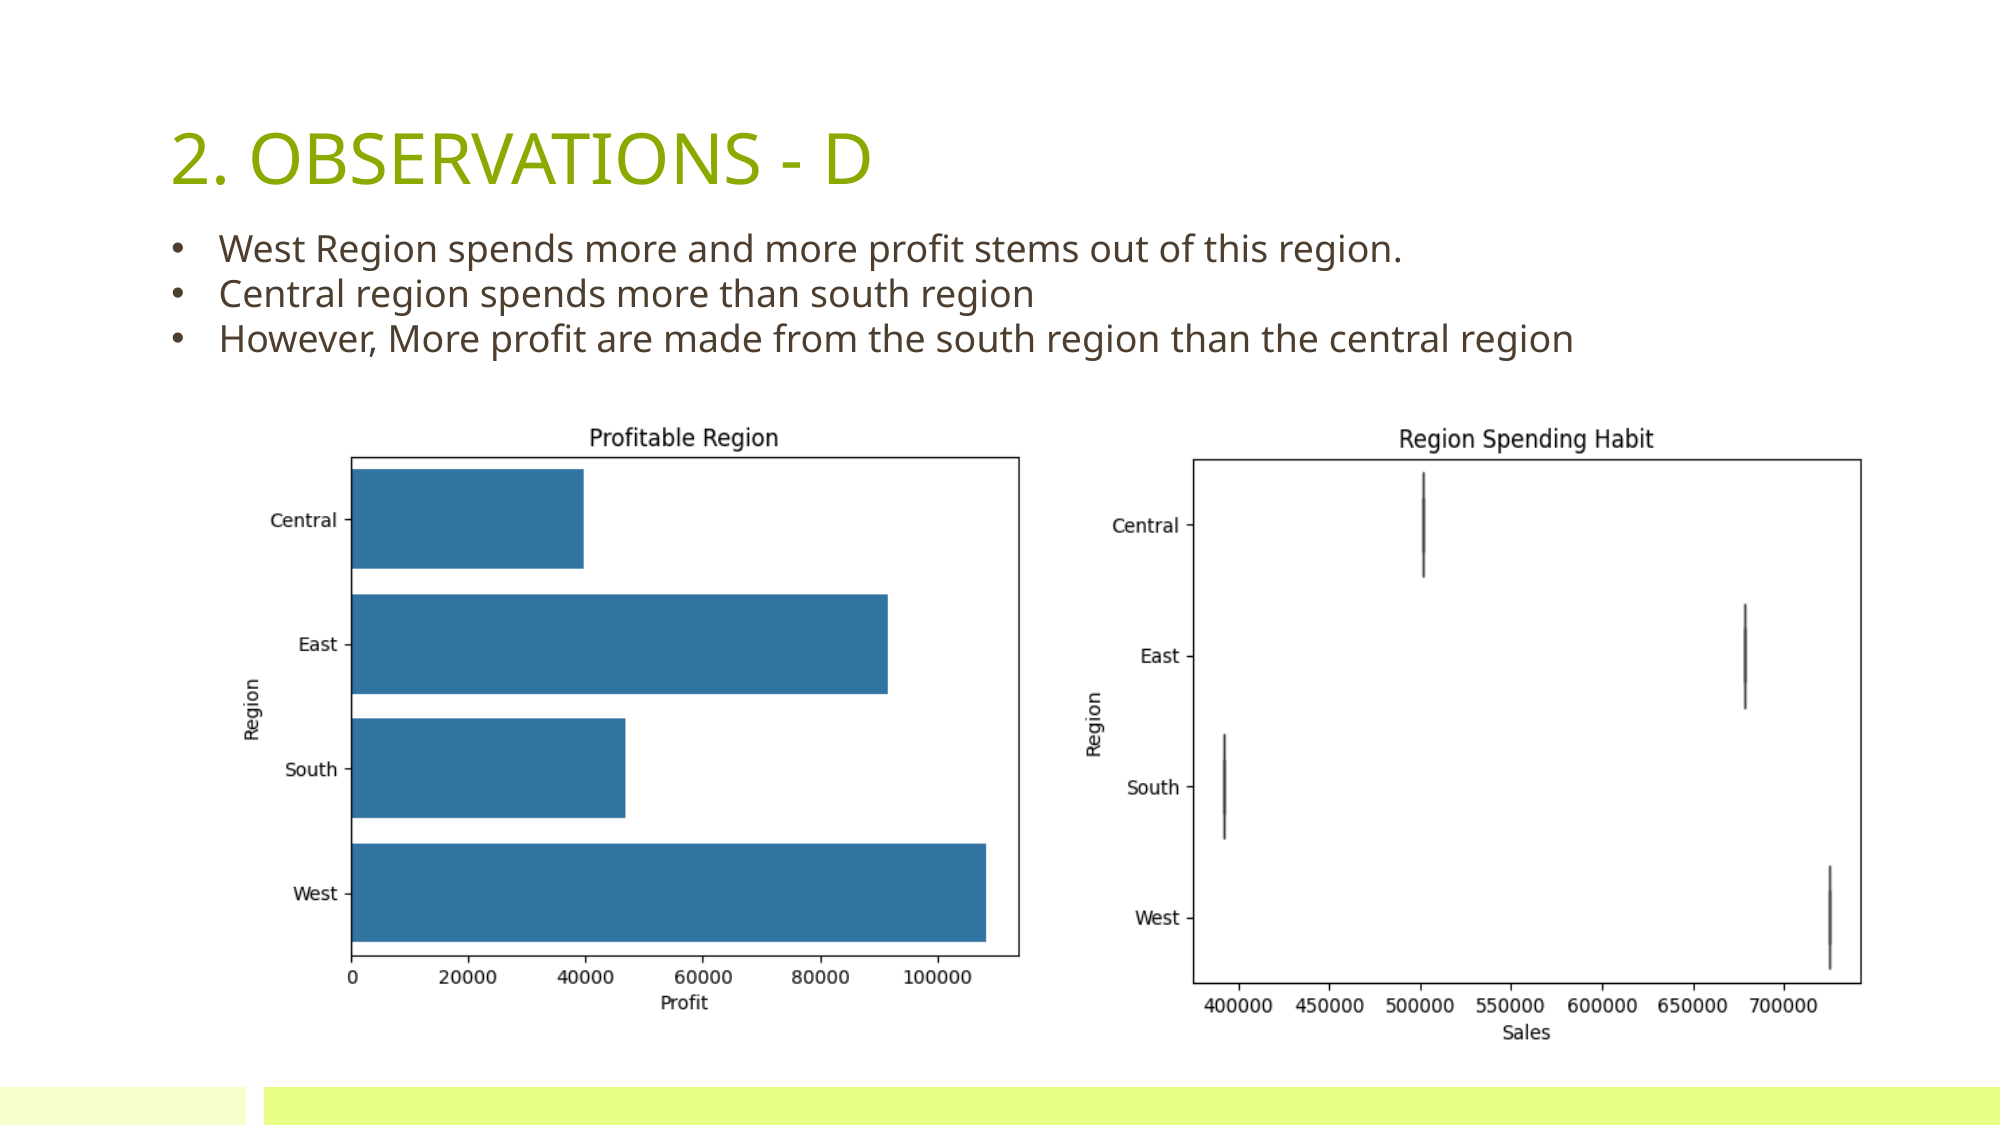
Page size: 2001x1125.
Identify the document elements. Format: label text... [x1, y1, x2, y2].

title 2. OBSERVATIONS - D [155, 97, 1694, 207]
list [1071, 414, 1874, 1058]
text_box West Region spends more and more profit stems out of this region. Central region spends more than south region However, More profit are made from the south region than the central region [156, 217, 1870, 413]
picture [229, 414, 1032, 1027]
